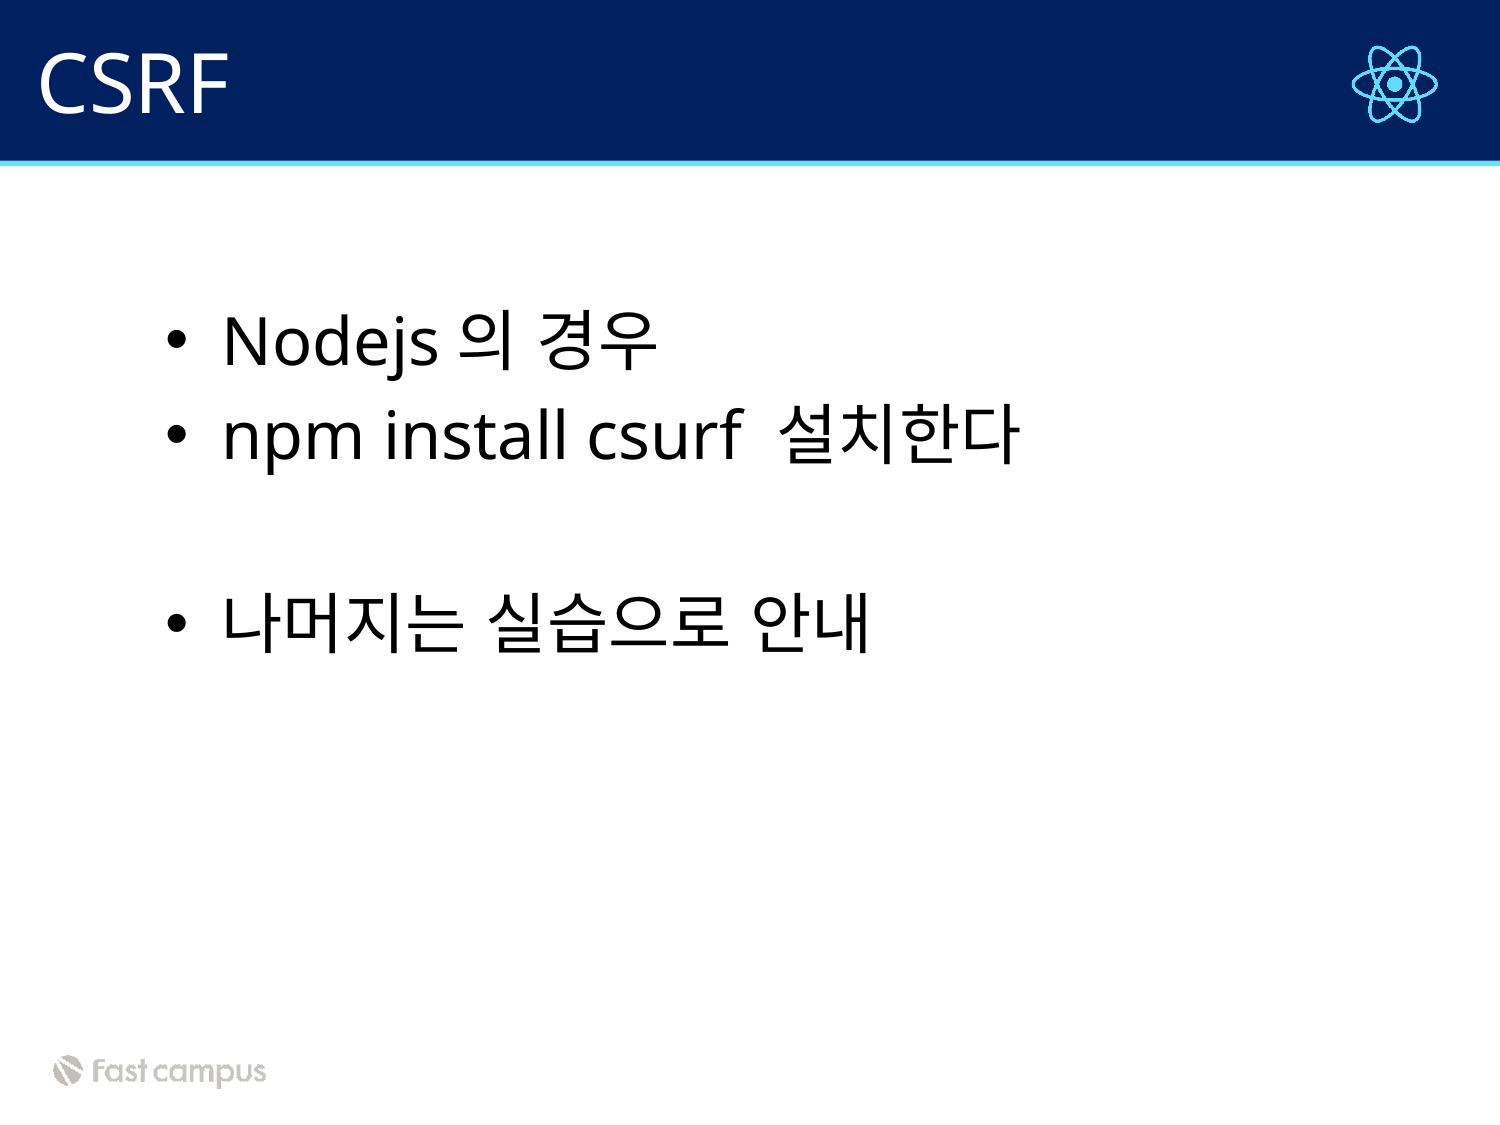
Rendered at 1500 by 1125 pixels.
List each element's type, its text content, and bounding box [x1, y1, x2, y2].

picture [1380, 36, 1444, 135]
title CSRF [28, 0, 1380, 175]
picture [53, 1046, 266, 1094]
list Nodejs의 경우 npm install csurf 설치한다 나머지는 실습으로 안내 [157, 290, 1343, 953]
